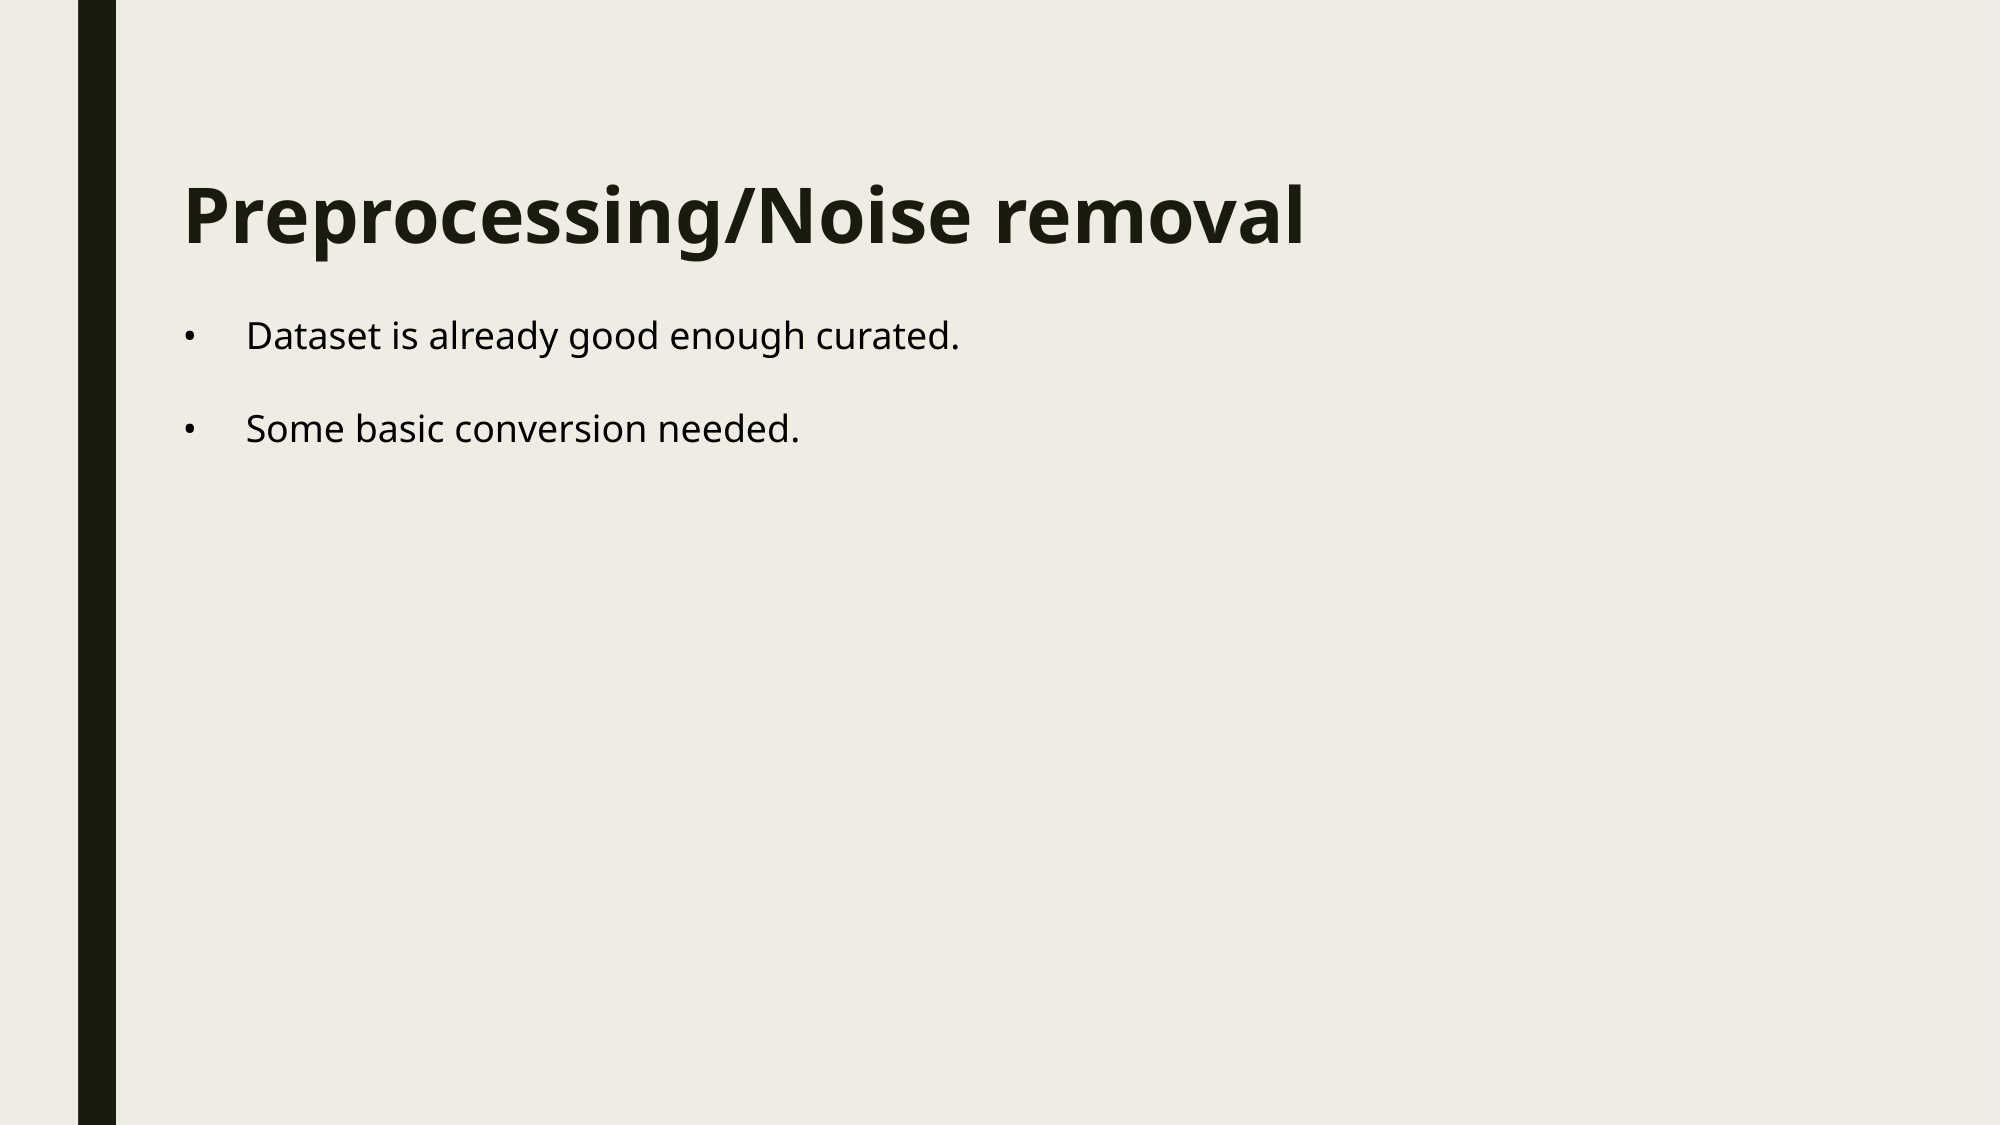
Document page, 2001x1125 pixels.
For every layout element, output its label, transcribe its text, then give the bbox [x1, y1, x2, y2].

text_box Dataset is already good enough curated. Some basic conversion needed. [167, 258, 1890, 1036]
text_box Preprocessing/Noise removal [167, 112, 1890, 258]
text_box [76, 0, 119, 1125]
